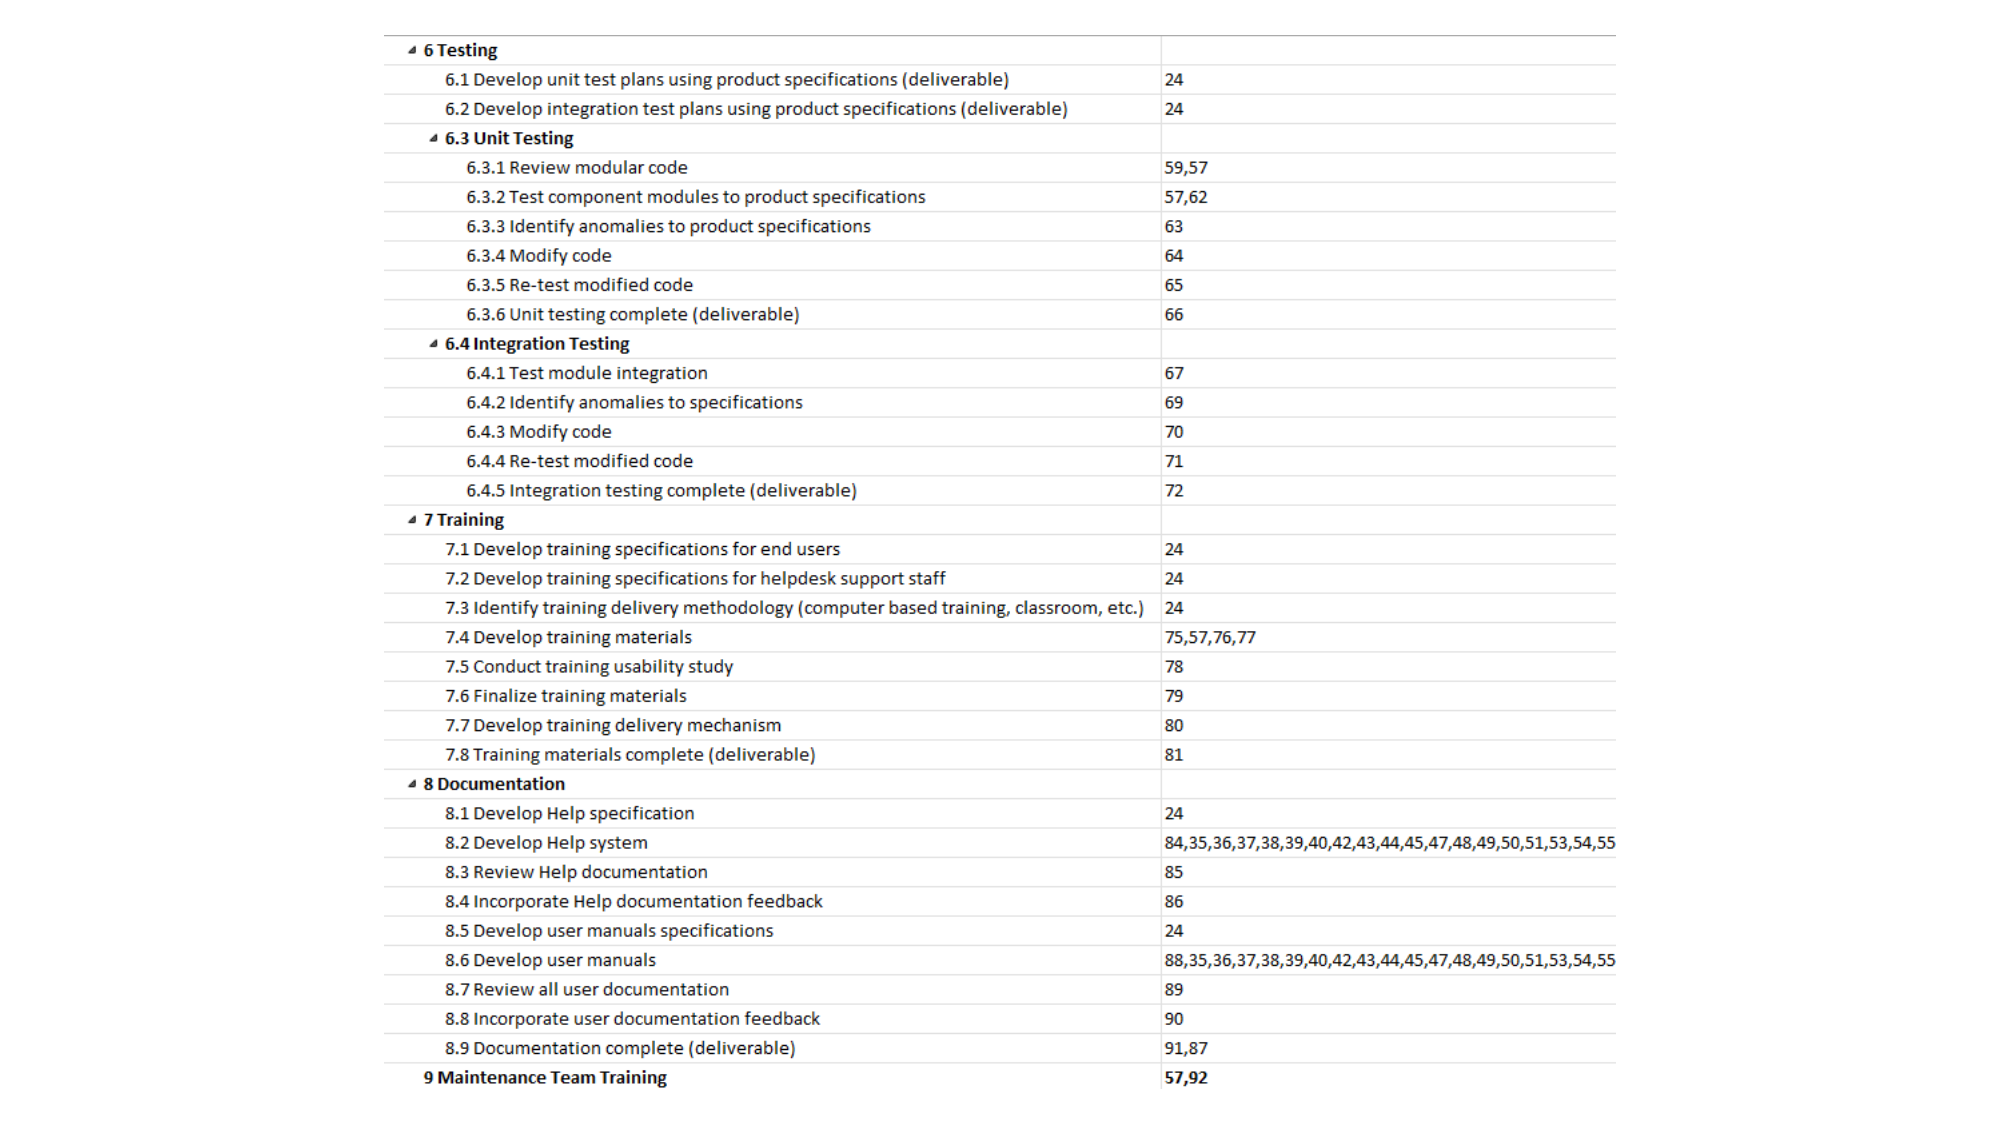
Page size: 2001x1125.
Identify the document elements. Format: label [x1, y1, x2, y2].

picture [384, 35, 1616, 1090]
